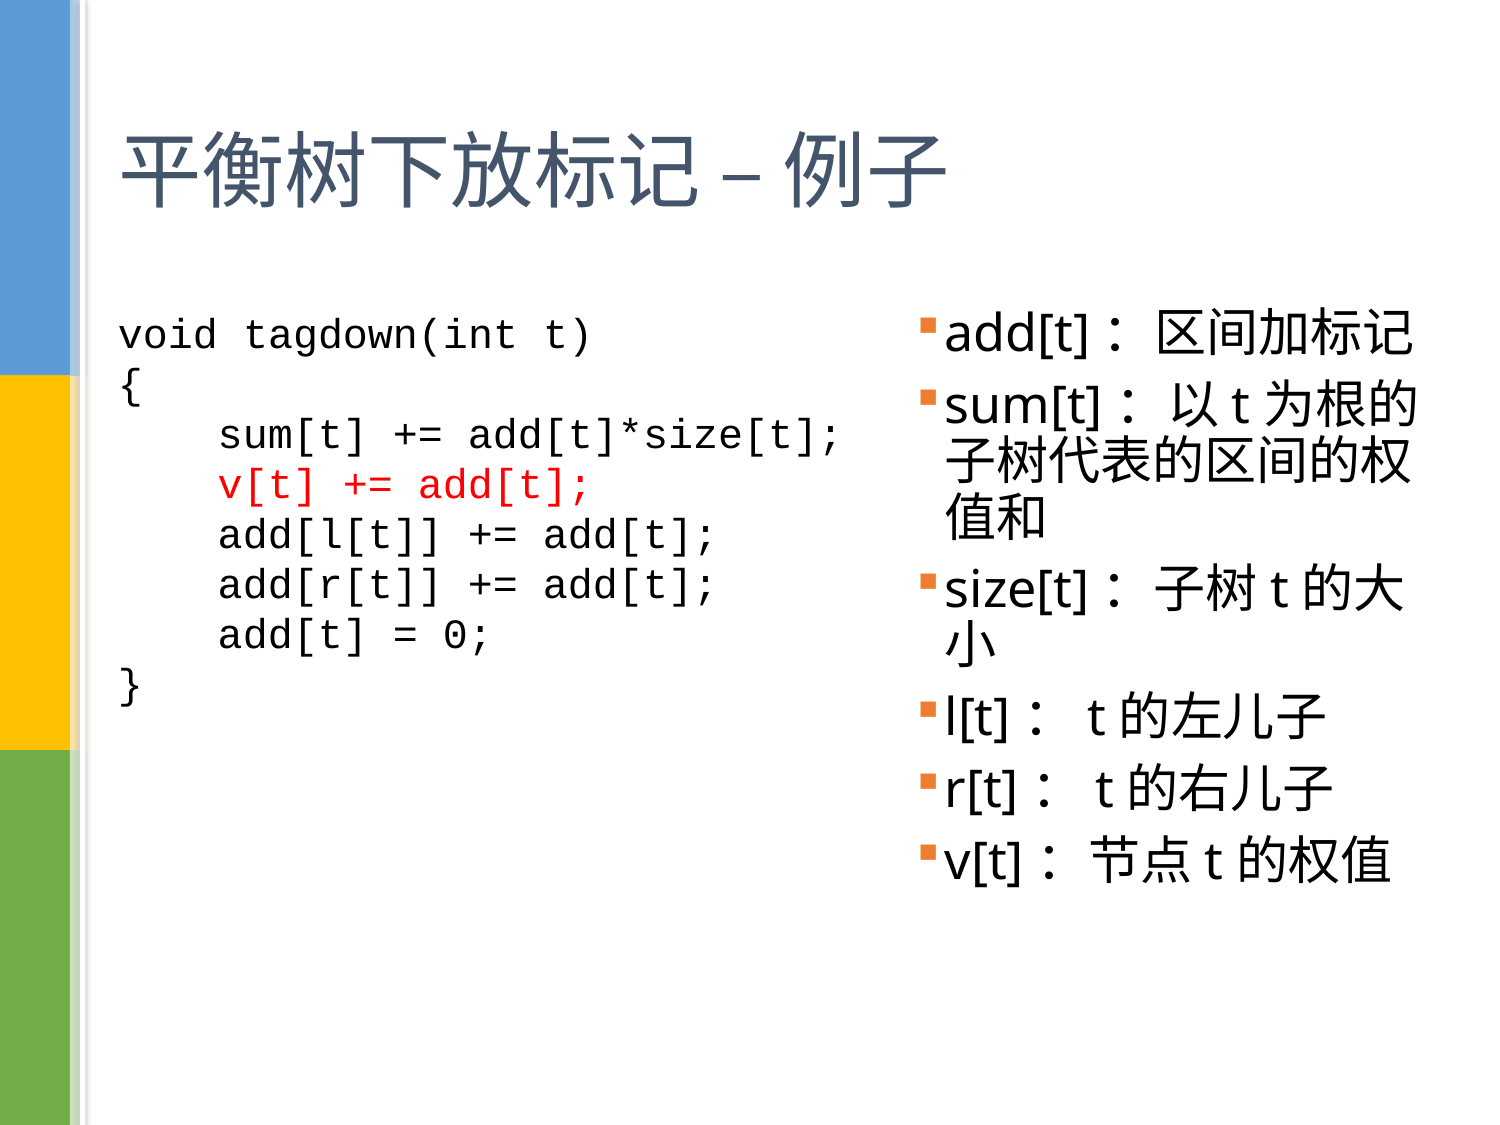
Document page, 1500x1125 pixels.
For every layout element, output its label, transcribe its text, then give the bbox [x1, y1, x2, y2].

title 平衡树下放标记 – 例子 [103, 59, 1397, 278]
text_box void tagdown(int t) { sum[t] += add[t]*size[t]; v[t] += add[t]; add[l[t]] += add[t]; add[r[t]] += add[t]; add[t] = 0; } [103, 299, 1200, 715]
list add[t]：区间加标记 sum[t]：以t为根的子树代表的区间的权值和 size[t]：子树t的大小 l[t]：t的左儿子 r[t]：t的右儿子 v[t]：节点t的权值 [901, 299, 1472, 1098]
